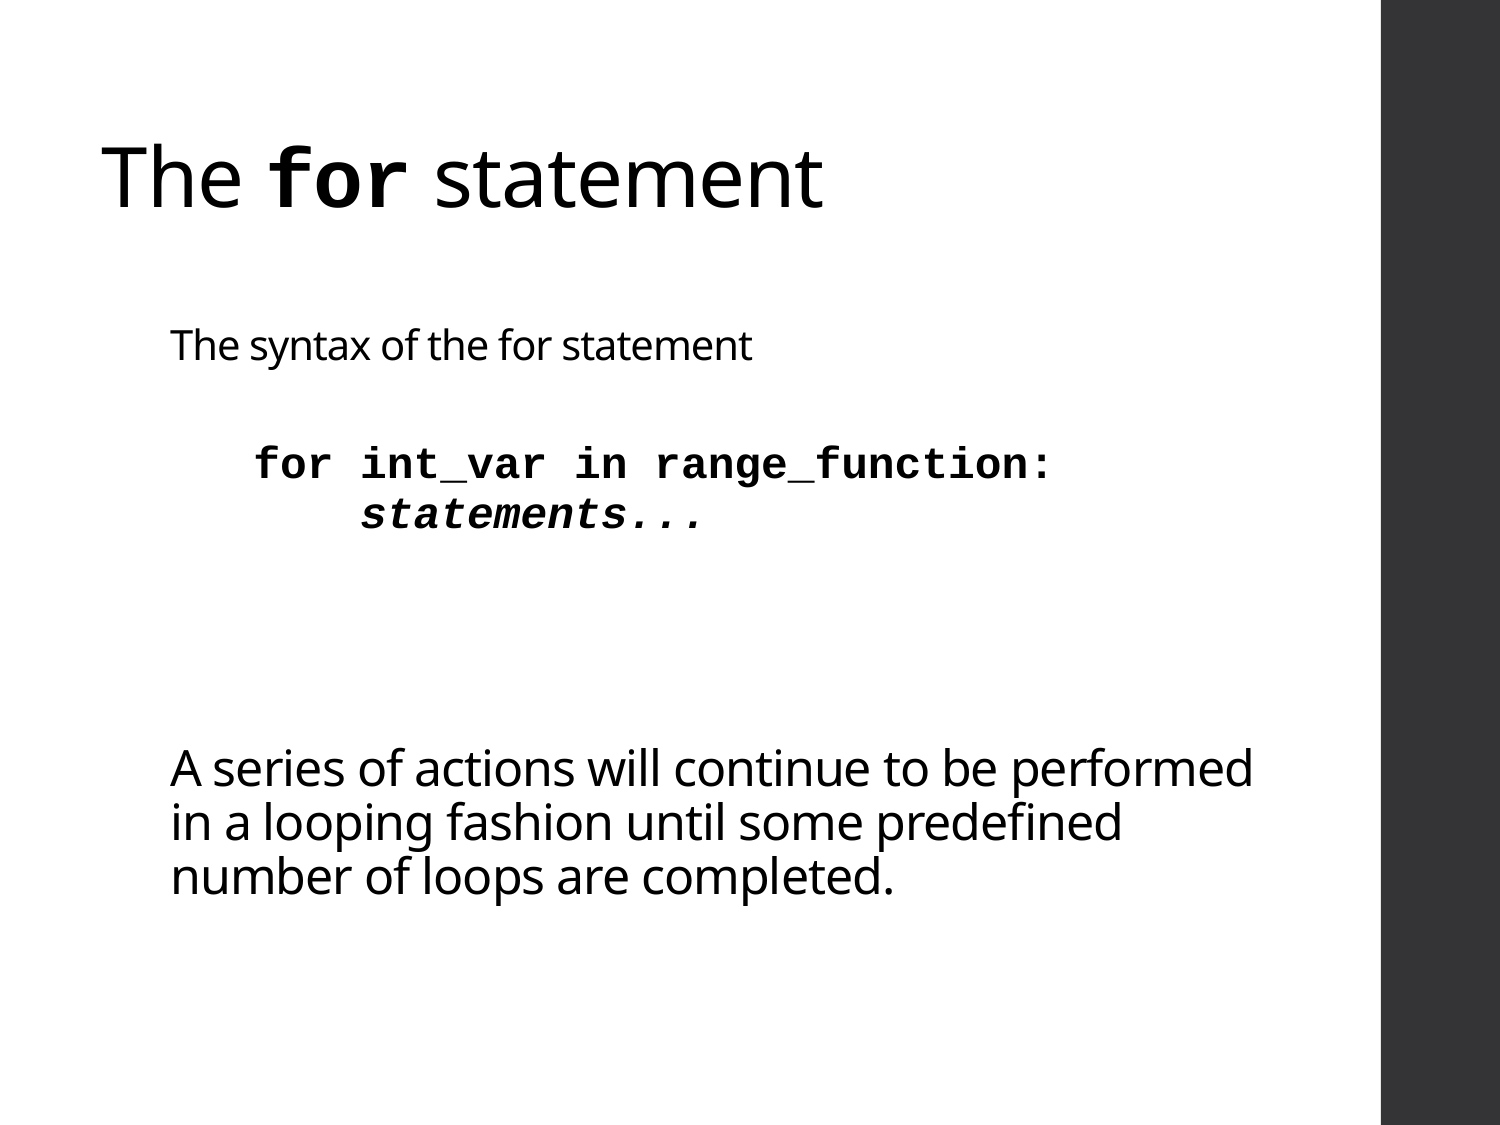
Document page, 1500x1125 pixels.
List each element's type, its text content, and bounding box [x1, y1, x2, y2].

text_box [197, 441, 1382, 590]
text_box A series of actions will continue to be performed in a looping fashion until some predefined number of loops are completed. [155, 678, 1300, 914]
text_box The syntax of the for statement [155, 316, 1356, 377]
title The for statement [86, 15, 1280, 234]
